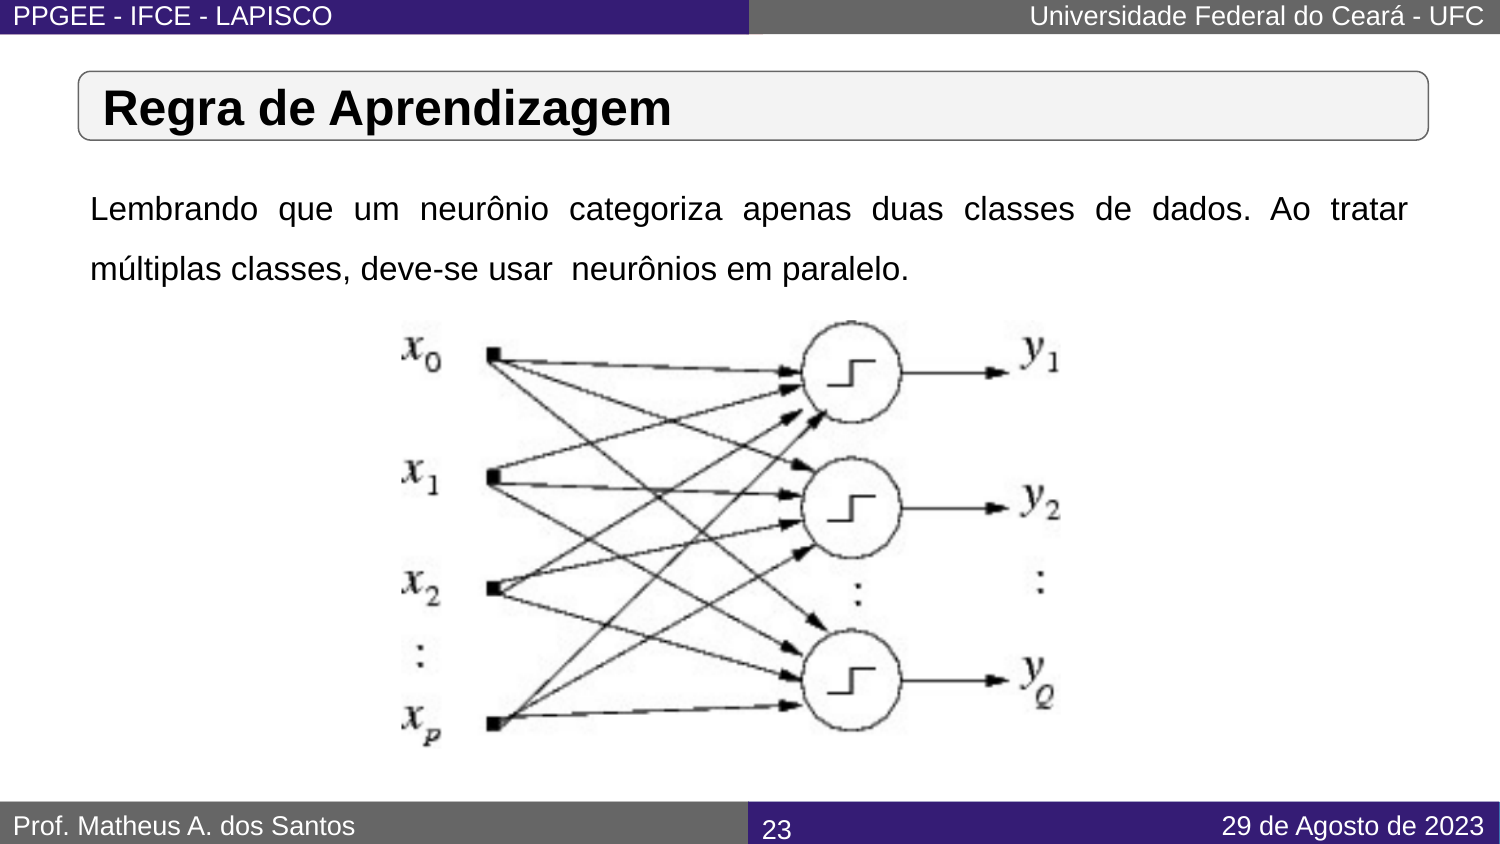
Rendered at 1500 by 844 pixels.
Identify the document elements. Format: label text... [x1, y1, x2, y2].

picture [316, 297, 1184, 763]
list Lembrando que um neurônio categoriza apenas duas classes de dados. Ao tratar múltiplas classes, deve-se usar neurônios em paralelo. [75, 152, 1426, 784]
slide_number ‹#› [731, 796, 822, 844]
title Regra de Aprendizagem [87, 70, 1073, 140]
